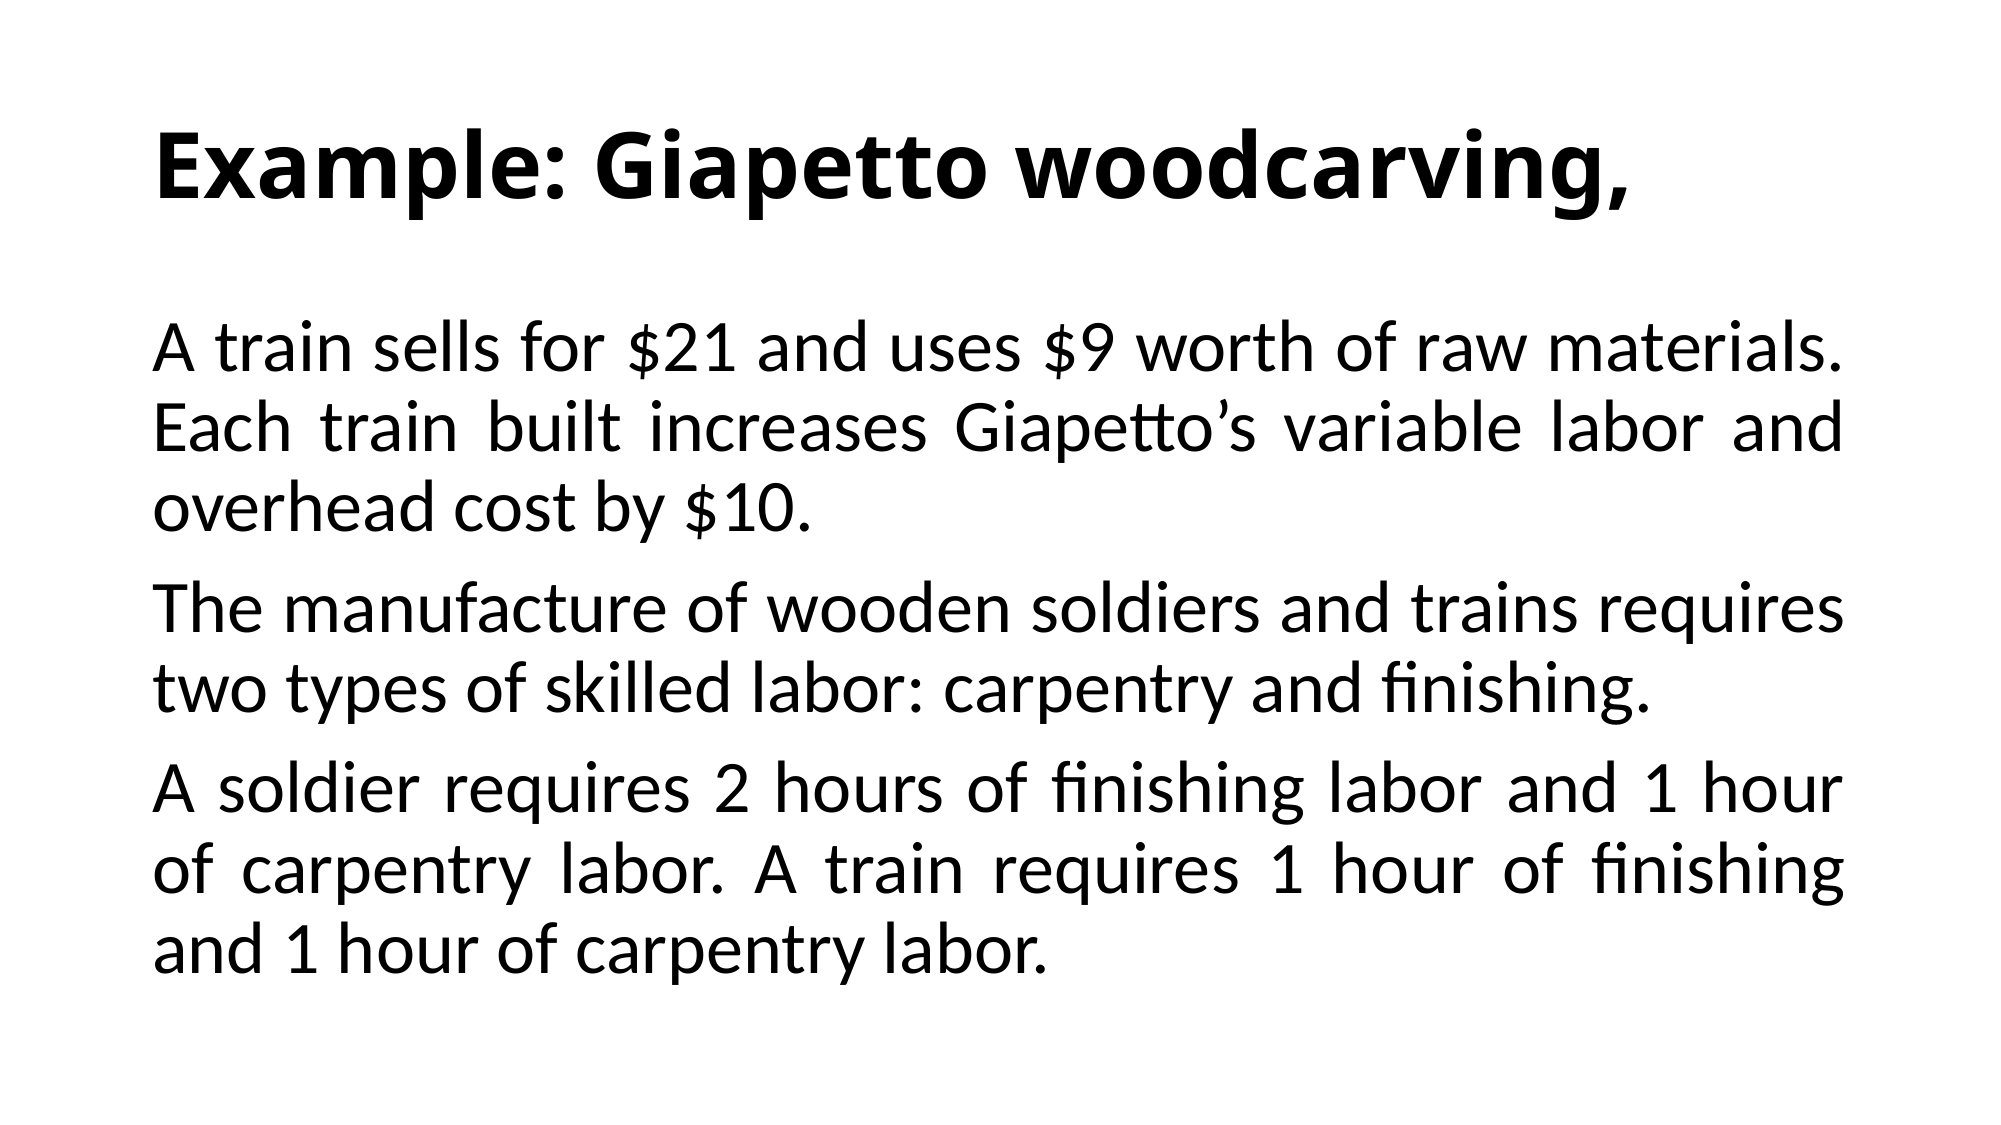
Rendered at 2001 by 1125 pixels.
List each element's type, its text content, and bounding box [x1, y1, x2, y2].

list A train sells for $21 and uses $9 worth of raw materials. Each train built increases Giapetto’s variable labor and overhead cost by $10. The manufacture of wooden soldiers and trains requires two types of skilled labor: carpentry and finishing. A soldier requires 2 hours of finishing labor and 1 hour of carpentry labor. A train requires 1 hour of finishing and 1 hour of carpentry labor. [137, 299, 1863, 1014]
title Example: Giapetto woodcarving, [137, 59, 1863, 278]
